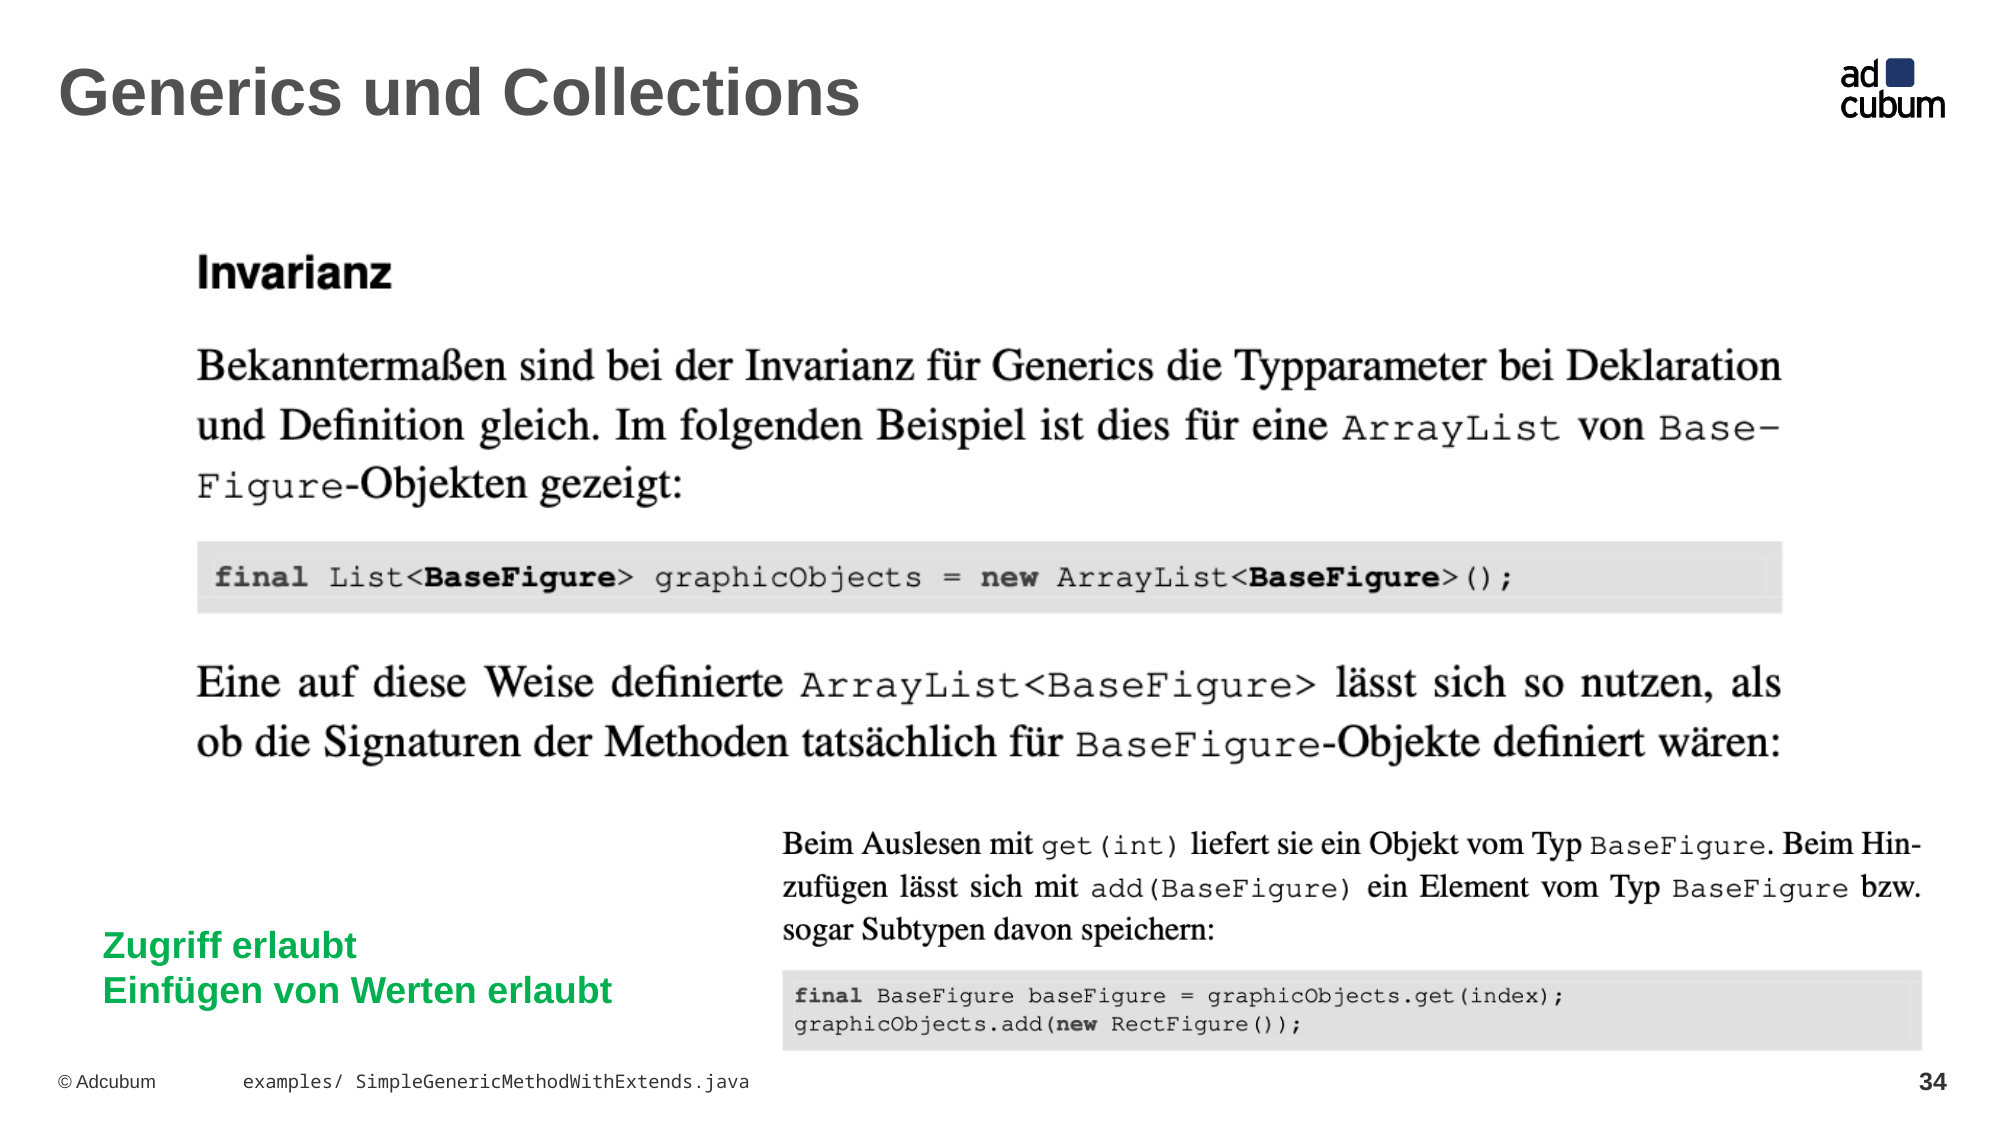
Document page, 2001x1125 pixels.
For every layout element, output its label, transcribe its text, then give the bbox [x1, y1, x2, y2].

picture [176, 235, 1824, 784]
title Generics und Collections [59, 58, 1756, 186]
text_box Zugriff erlaubt Einfügen von Werten erlaubt [87, 913, 769, 1019]
picture [769, 807, 1937, 1066]
list [60, 255, 1948, 1047]
slide_number 34 [1744, 1065, 1948, 1093]
footer examples/ SimpleGenericMethodWithExtends.java [242, 1066, 1674, 1093]
picture [1841, 58, 1945, 118]
